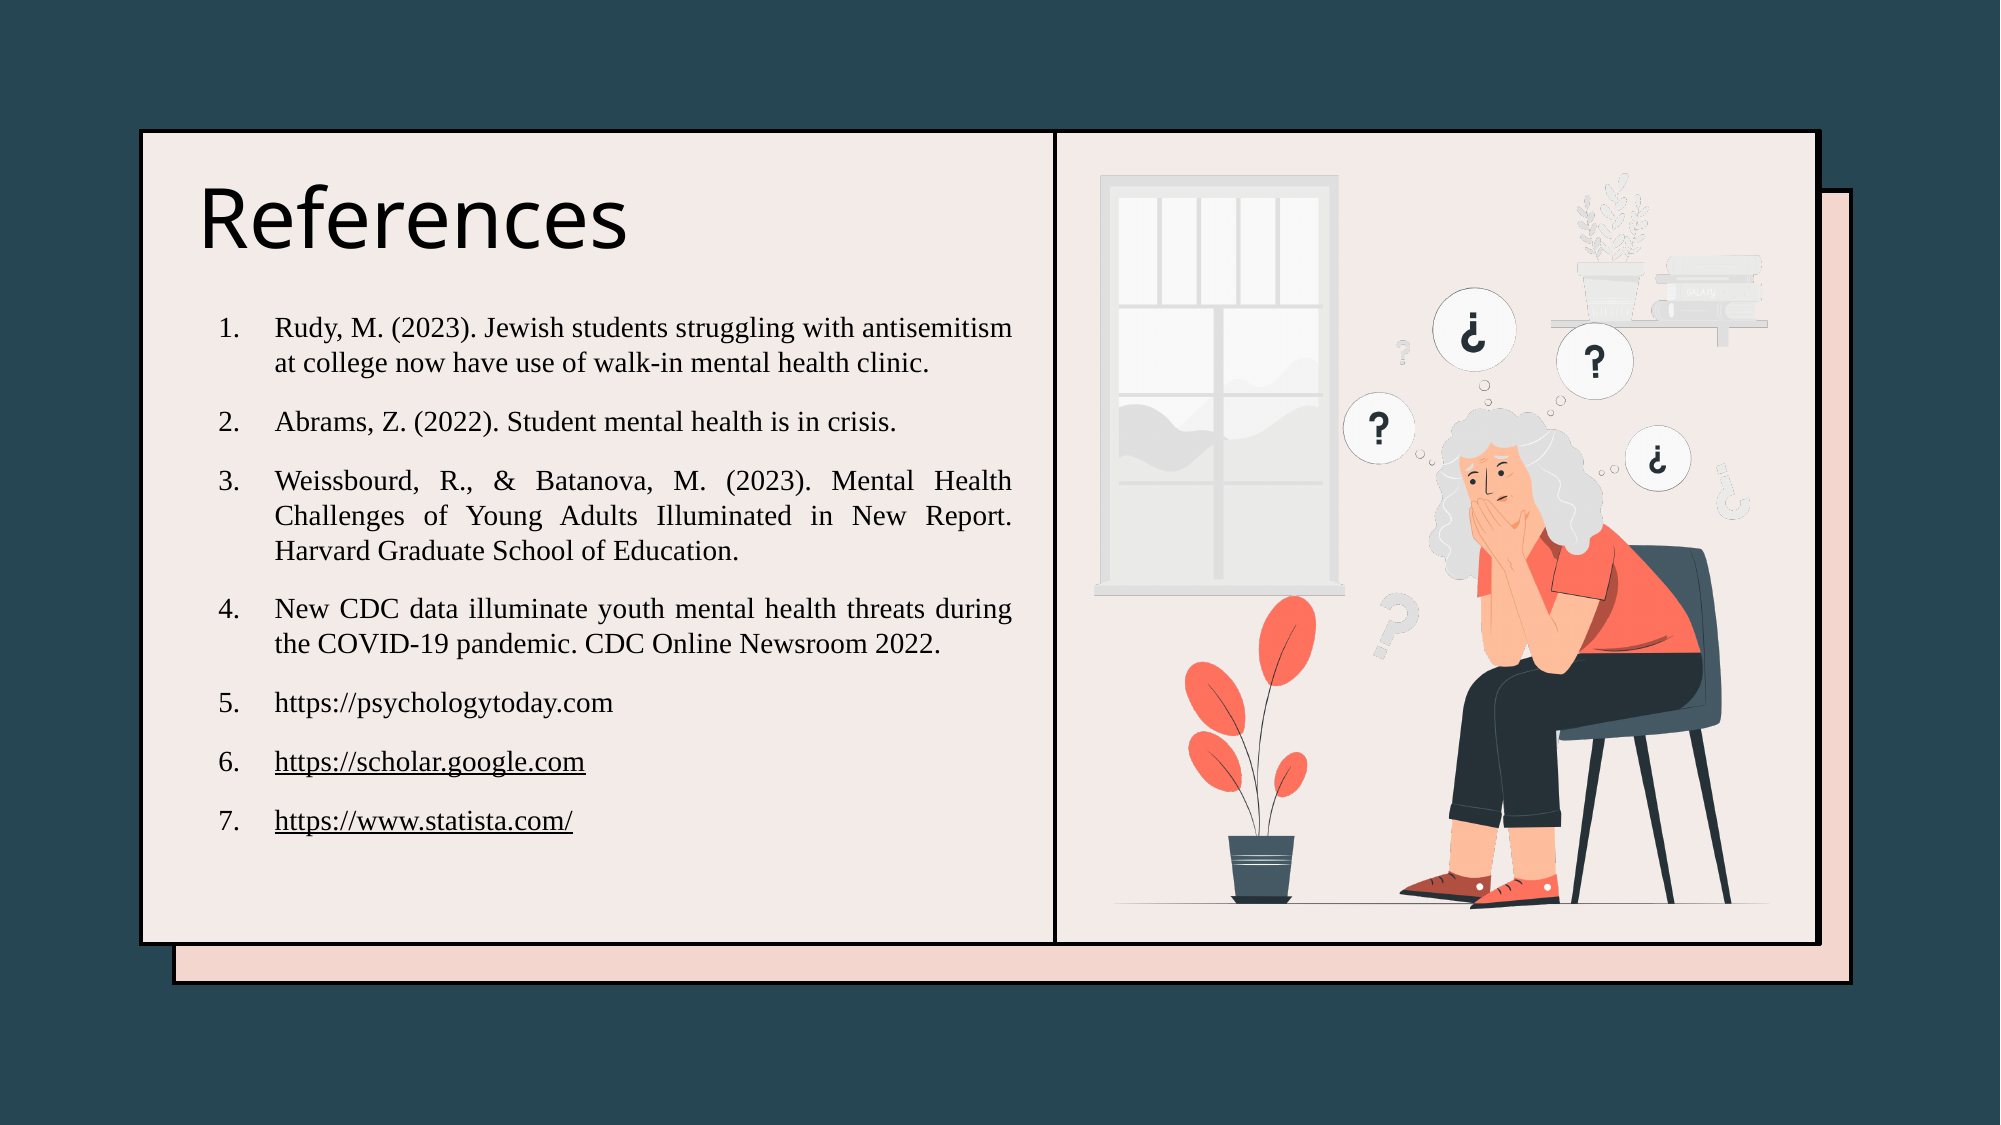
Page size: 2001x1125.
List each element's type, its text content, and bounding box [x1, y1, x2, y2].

picture [1056, 133, 1818, 942]
title References [182, 168, 671, 262]
subtitle Rudy, M. (2023). Jewish students struggling with antisemitism at college now have use of walk-in mental health clinic. Abrams, Z. (2022). Student mental health is in crisis. Weissbourd, R., & Batanova, M. (2023). Mental Health Challenges of Young Adults Illuminated in New Report. Harvard Graduate School of Education. New CDC data illuminate youth mental health threats during the COVID-19 pandemic. CDC Online Newsroom 2022. https://psychologytoday.com https://scholar.google.com https://www.statista.com/ [203, 301, 1053, 610]
